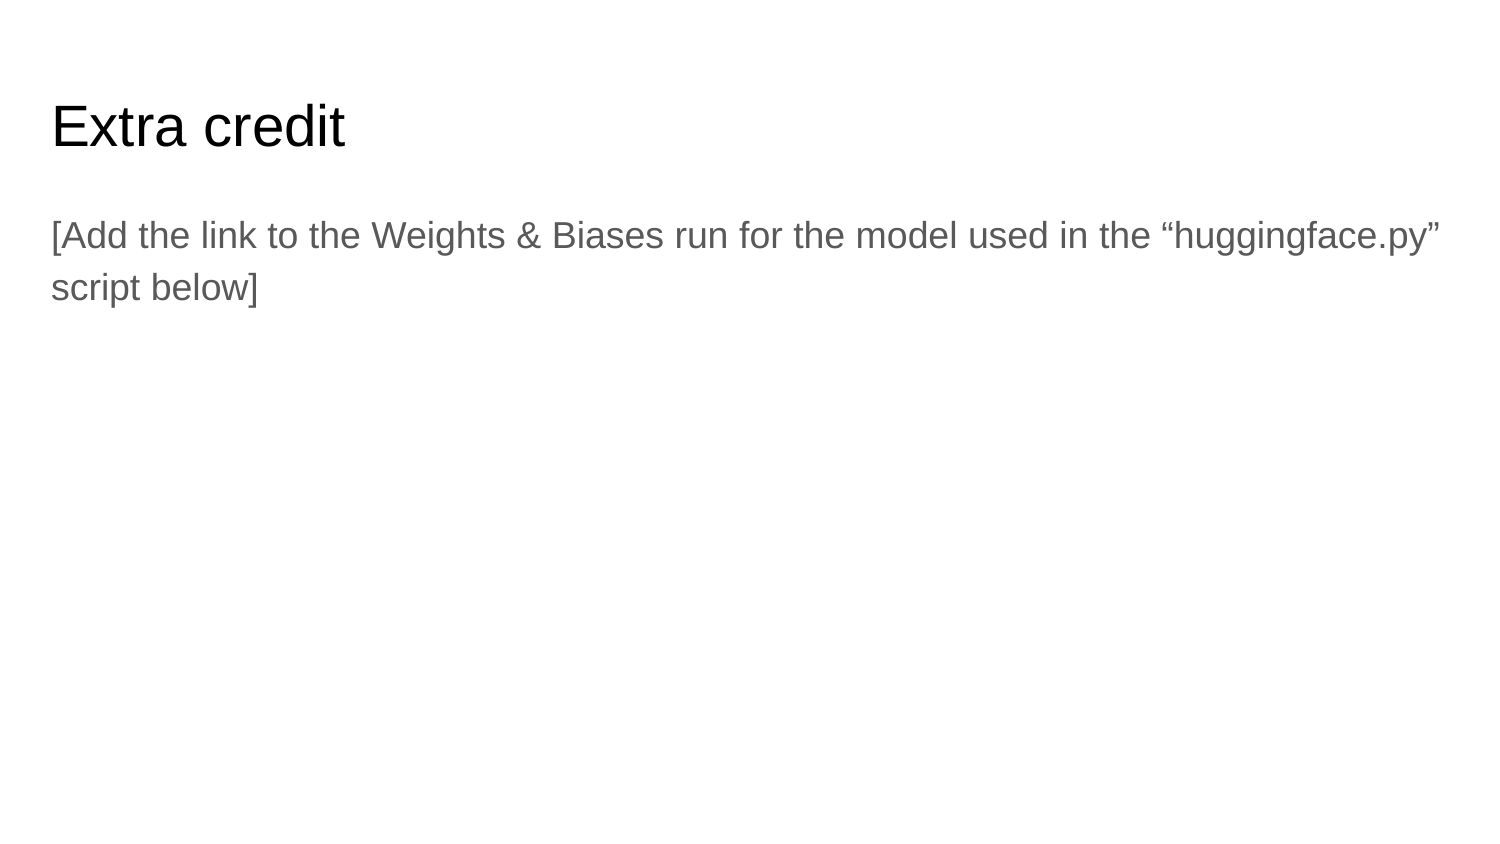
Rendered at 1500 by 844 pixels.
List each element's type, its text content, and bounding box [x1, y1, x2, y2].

list [Add the link to the Weights & Biases run for the model used in the “huggingface.py” script below] [51, 189, 1449, 750]
title Extra credit [51, 72, 1449, 167]
